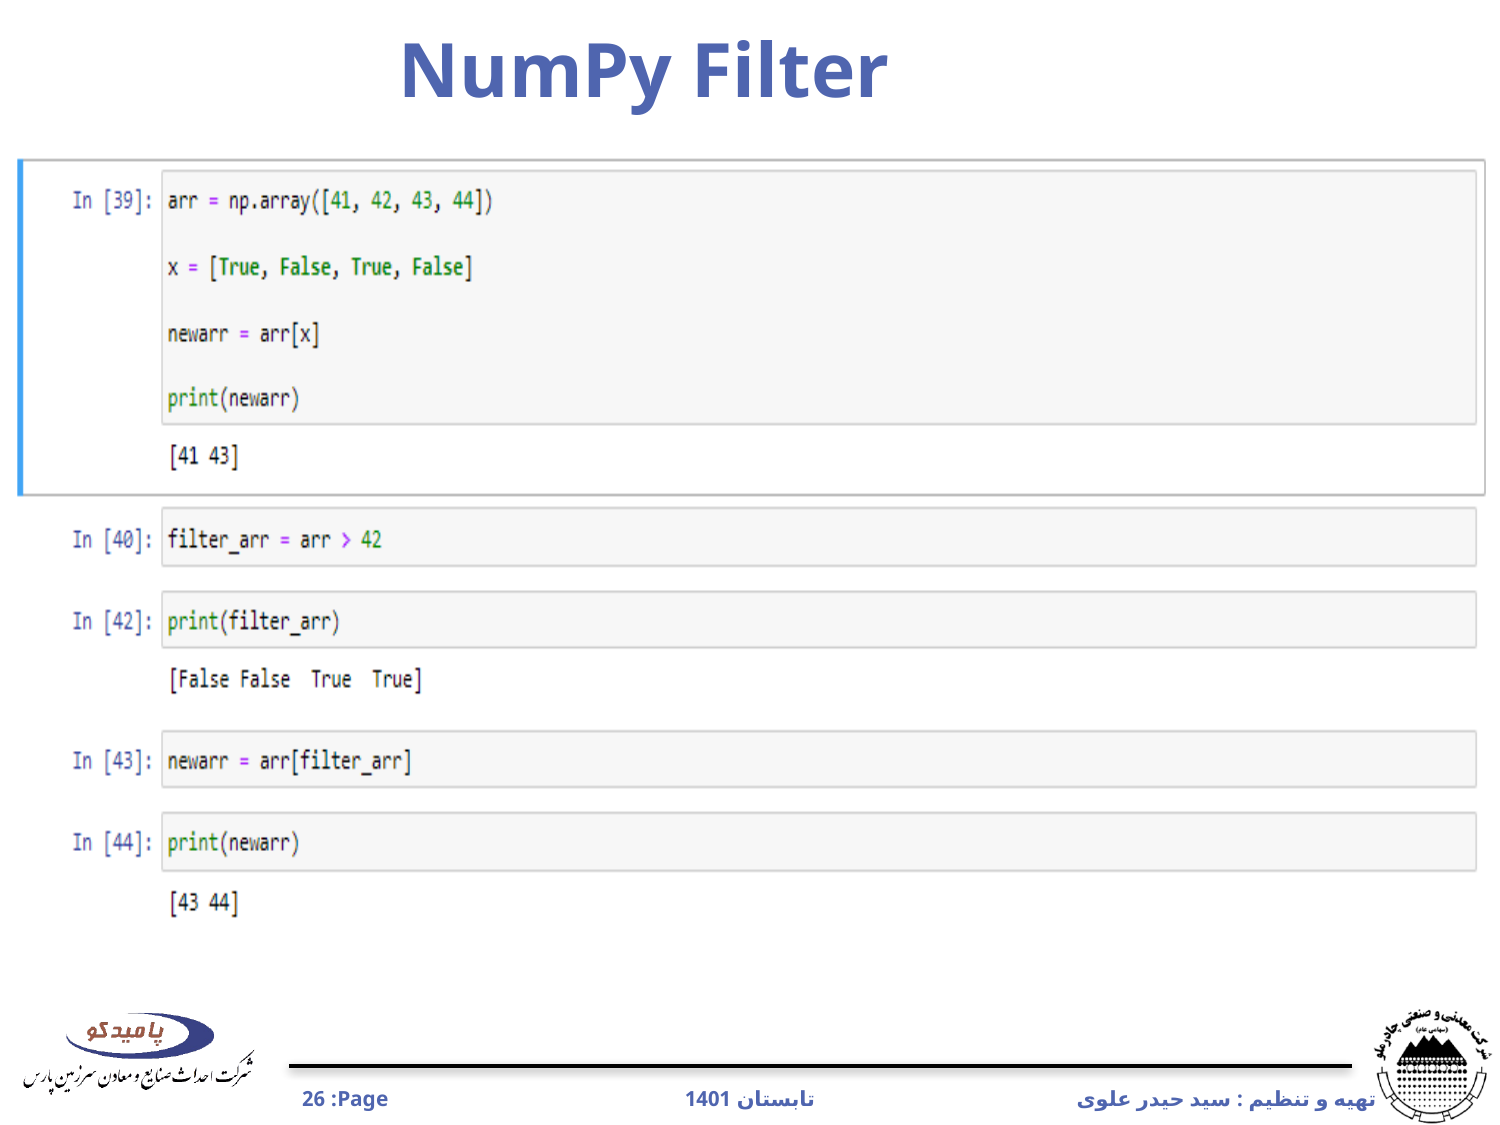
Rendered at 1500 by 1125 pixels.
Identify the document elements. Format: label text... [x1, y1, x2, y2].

text_box تابستان 1401 [670, 1078, 830, 1119]
picture [7, 132, 1495, 965]
picture [1368, 1001, 1495, 1125]
text_box NumPy Filter Array [384, 15, 1119, 130]
text_box Page: 26 [245, 1078, 445, 1121]
text_box تهیه و تنظیم : سید حیدر علوی [1061, 1078, 1361, 1119]
picture [7, 1011, 263, 1098]
